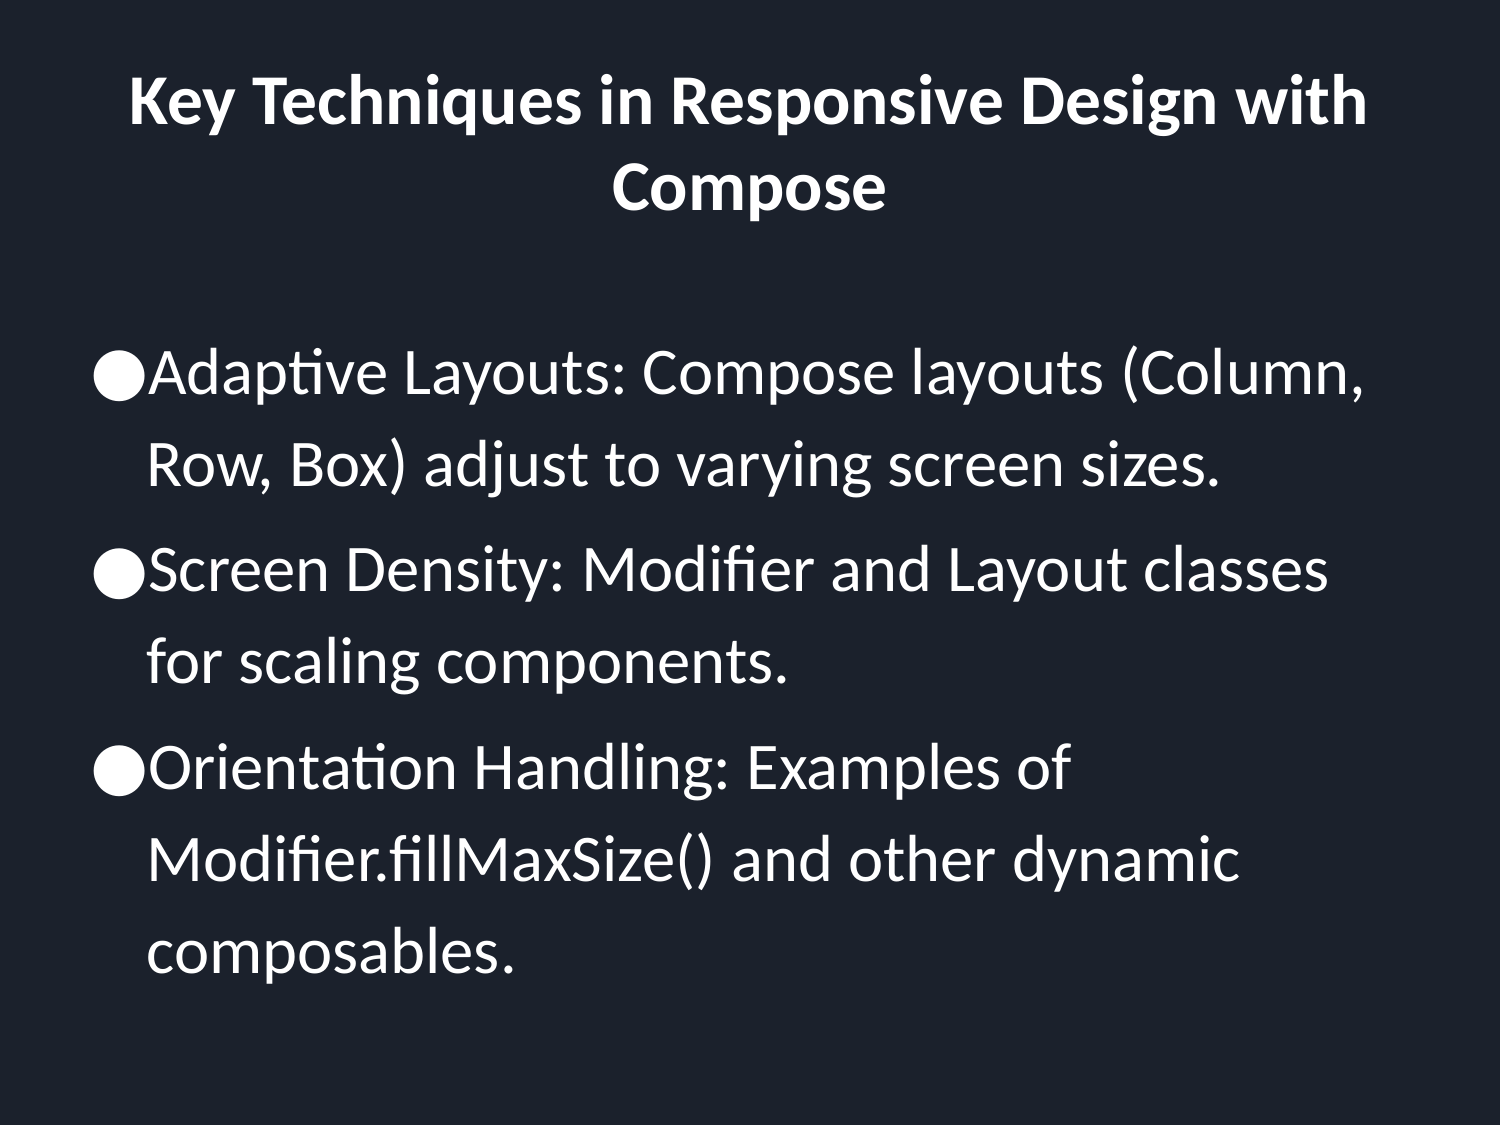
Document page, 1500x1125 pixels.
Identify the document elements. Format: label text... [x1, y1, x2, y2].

title Key Techniques in Responsive Design with Compose [75, 45, 1425, 233]
list Adaptive Layouts: Compose layouts (Column, Row, Box) adjust to varying screen sizes. Screen Density: Modifier and Layout classes for scaling components. Orientation Handling: Examples of Modifier.fillMaxSize() and other dynamic composables. [75, 262, 1425, 1005]
